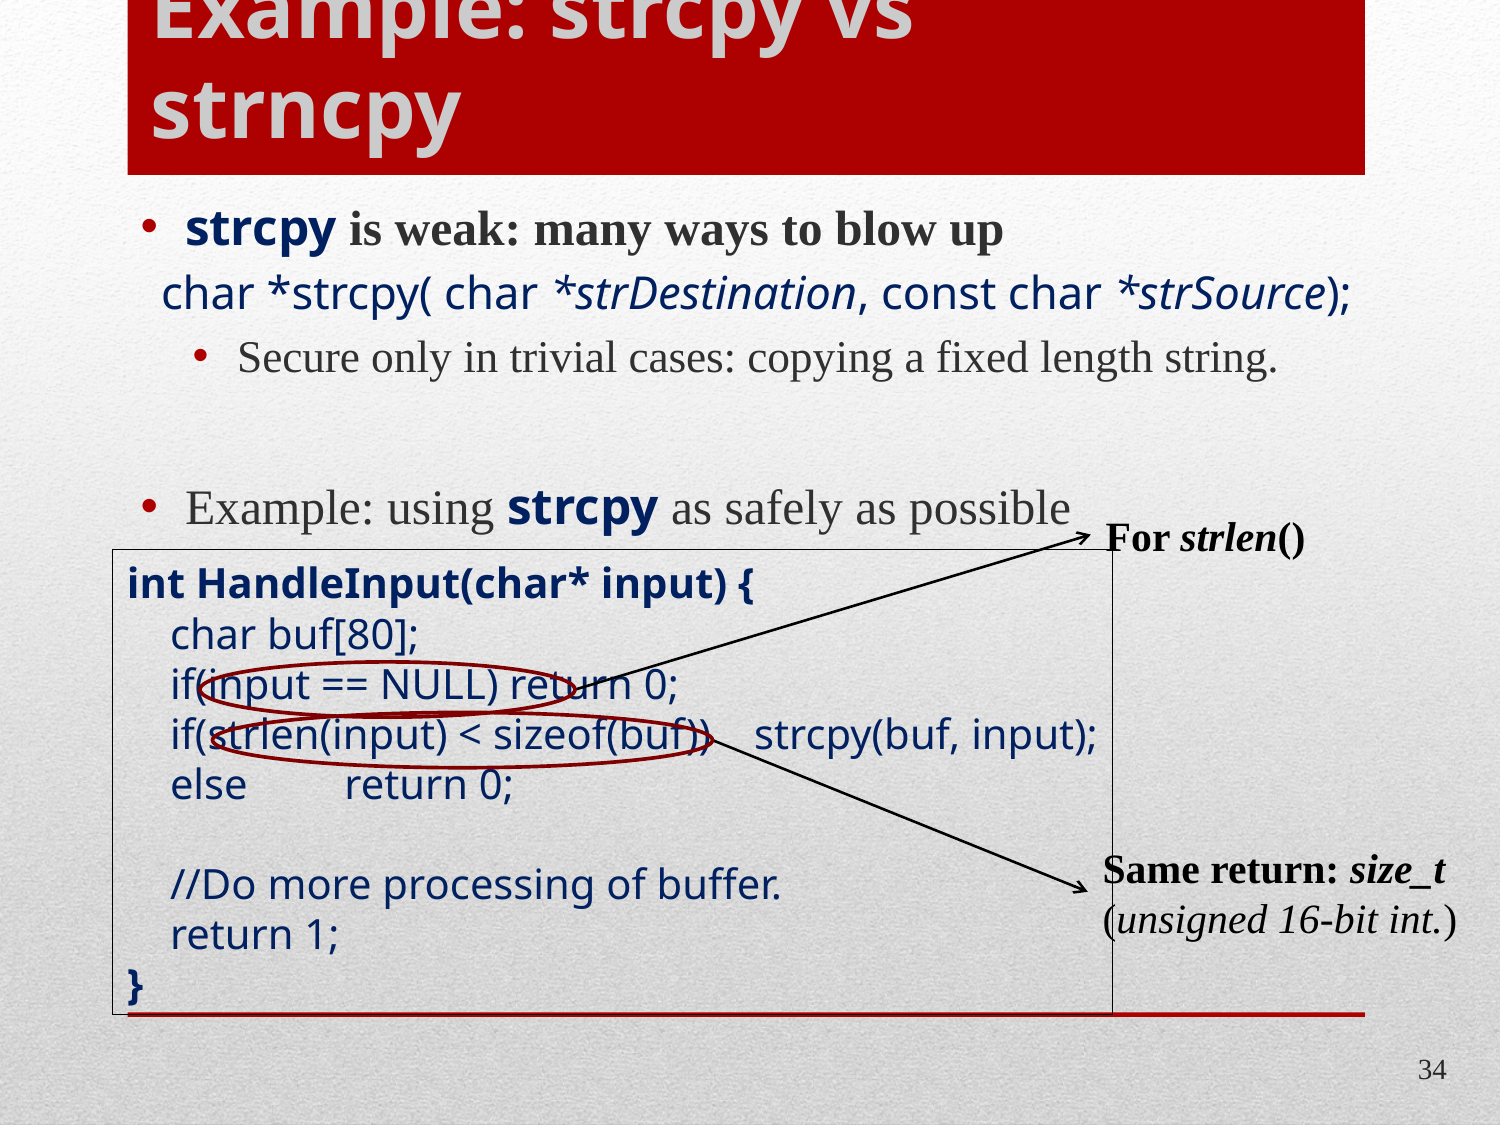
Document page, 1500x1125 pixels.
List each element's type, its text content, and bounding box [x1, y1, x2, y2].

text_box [711, 739, 1089, 894]
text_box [574, 534, 1089, 691]
text_box For strlen() [1090, 502, 1321, 567]
slide_number 34 [1337, 1037, 1463, 1098]
text_box [210, 710, 715, 770]
text_box int HandleInput(char* input) { char buf[80]; if(input == NULL) return 0; if(strlen(input) < sizeof(buf)) strcpy(buf, input); else return 0; //Do more processing of buffer. return 1; } [112, 549, 1113, 1015]
text_box Same return: size_t (unsigned 16-bit int.) [1087, 834, 1500, 950]
list strcpy is weak: many ways to blow up char *strcpy( char *strDestination, const char *strSource); Secure only in trivial cases: copying a fixed length string. Example: using strcpy as safely as possible [125, 187, 1388, 543]
text_box [198, 660, 570, 716]
title Example: strcpy vs strncpy [135, 0, 1248, 163]
